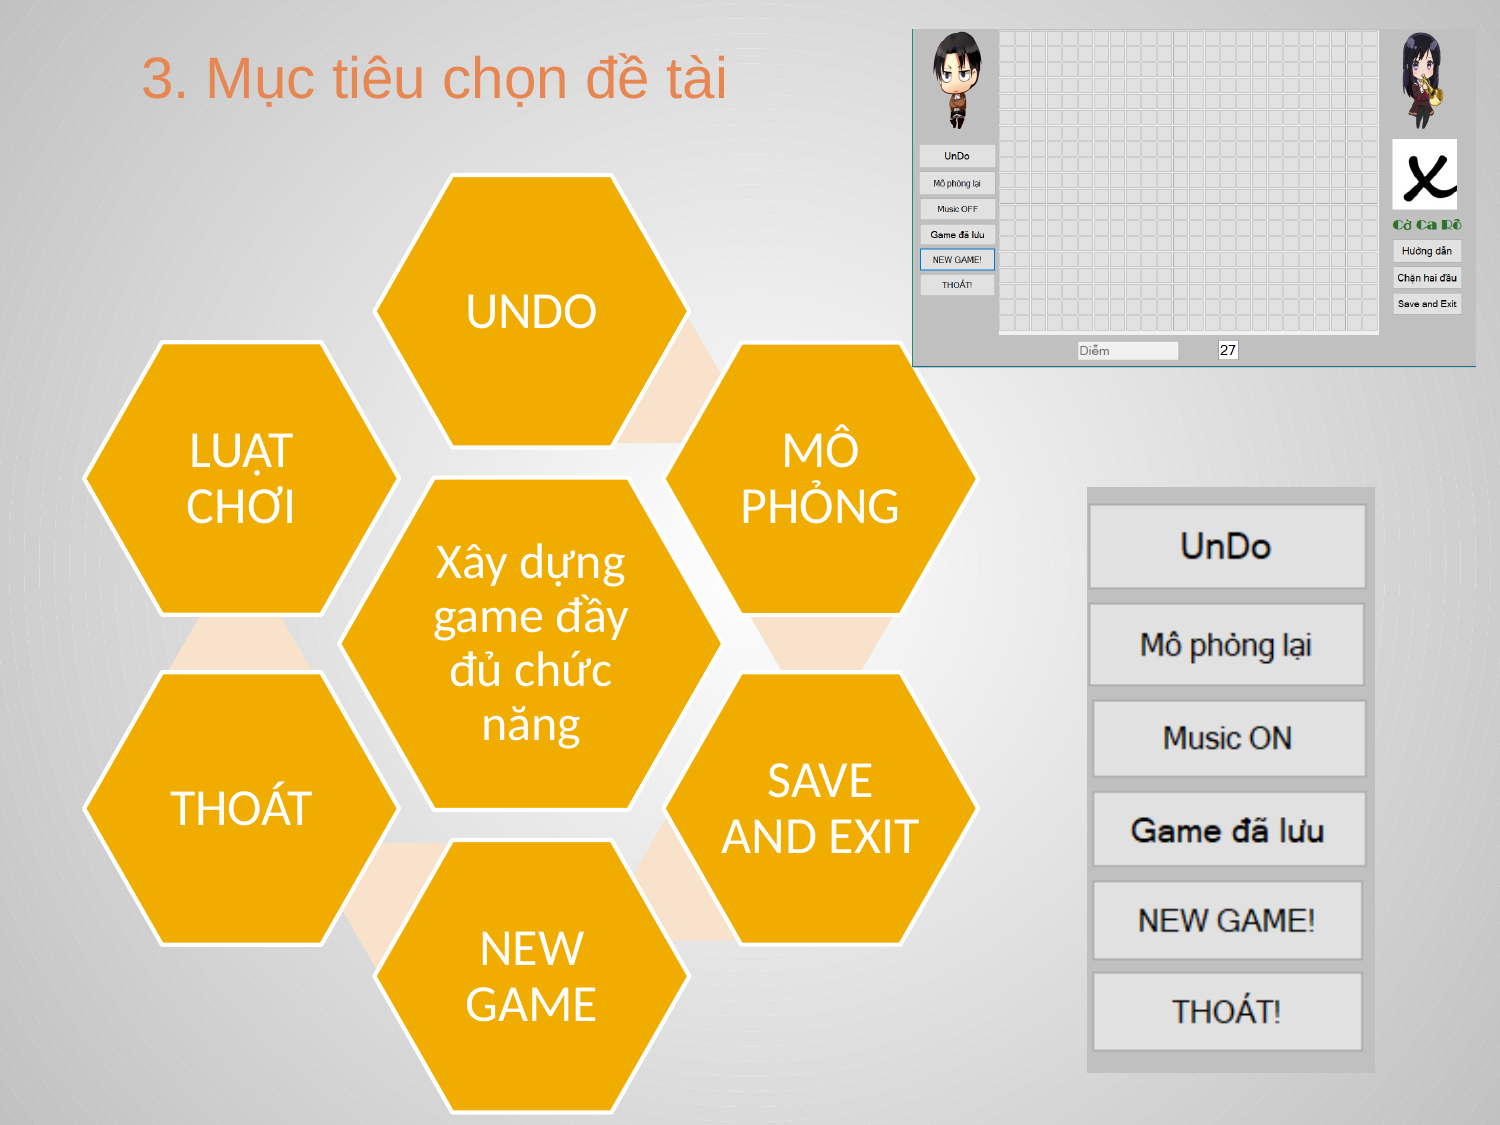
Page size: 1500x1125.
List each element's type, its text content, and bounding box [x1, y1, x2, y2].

text_box 3. Mục tiêu chọn đề tài [31, 32, 839, 118]
picture [1087, 487, 1375, 1073]
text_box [0, 174, 1263, 1113]
picture [912, 29, 1476, 368]
